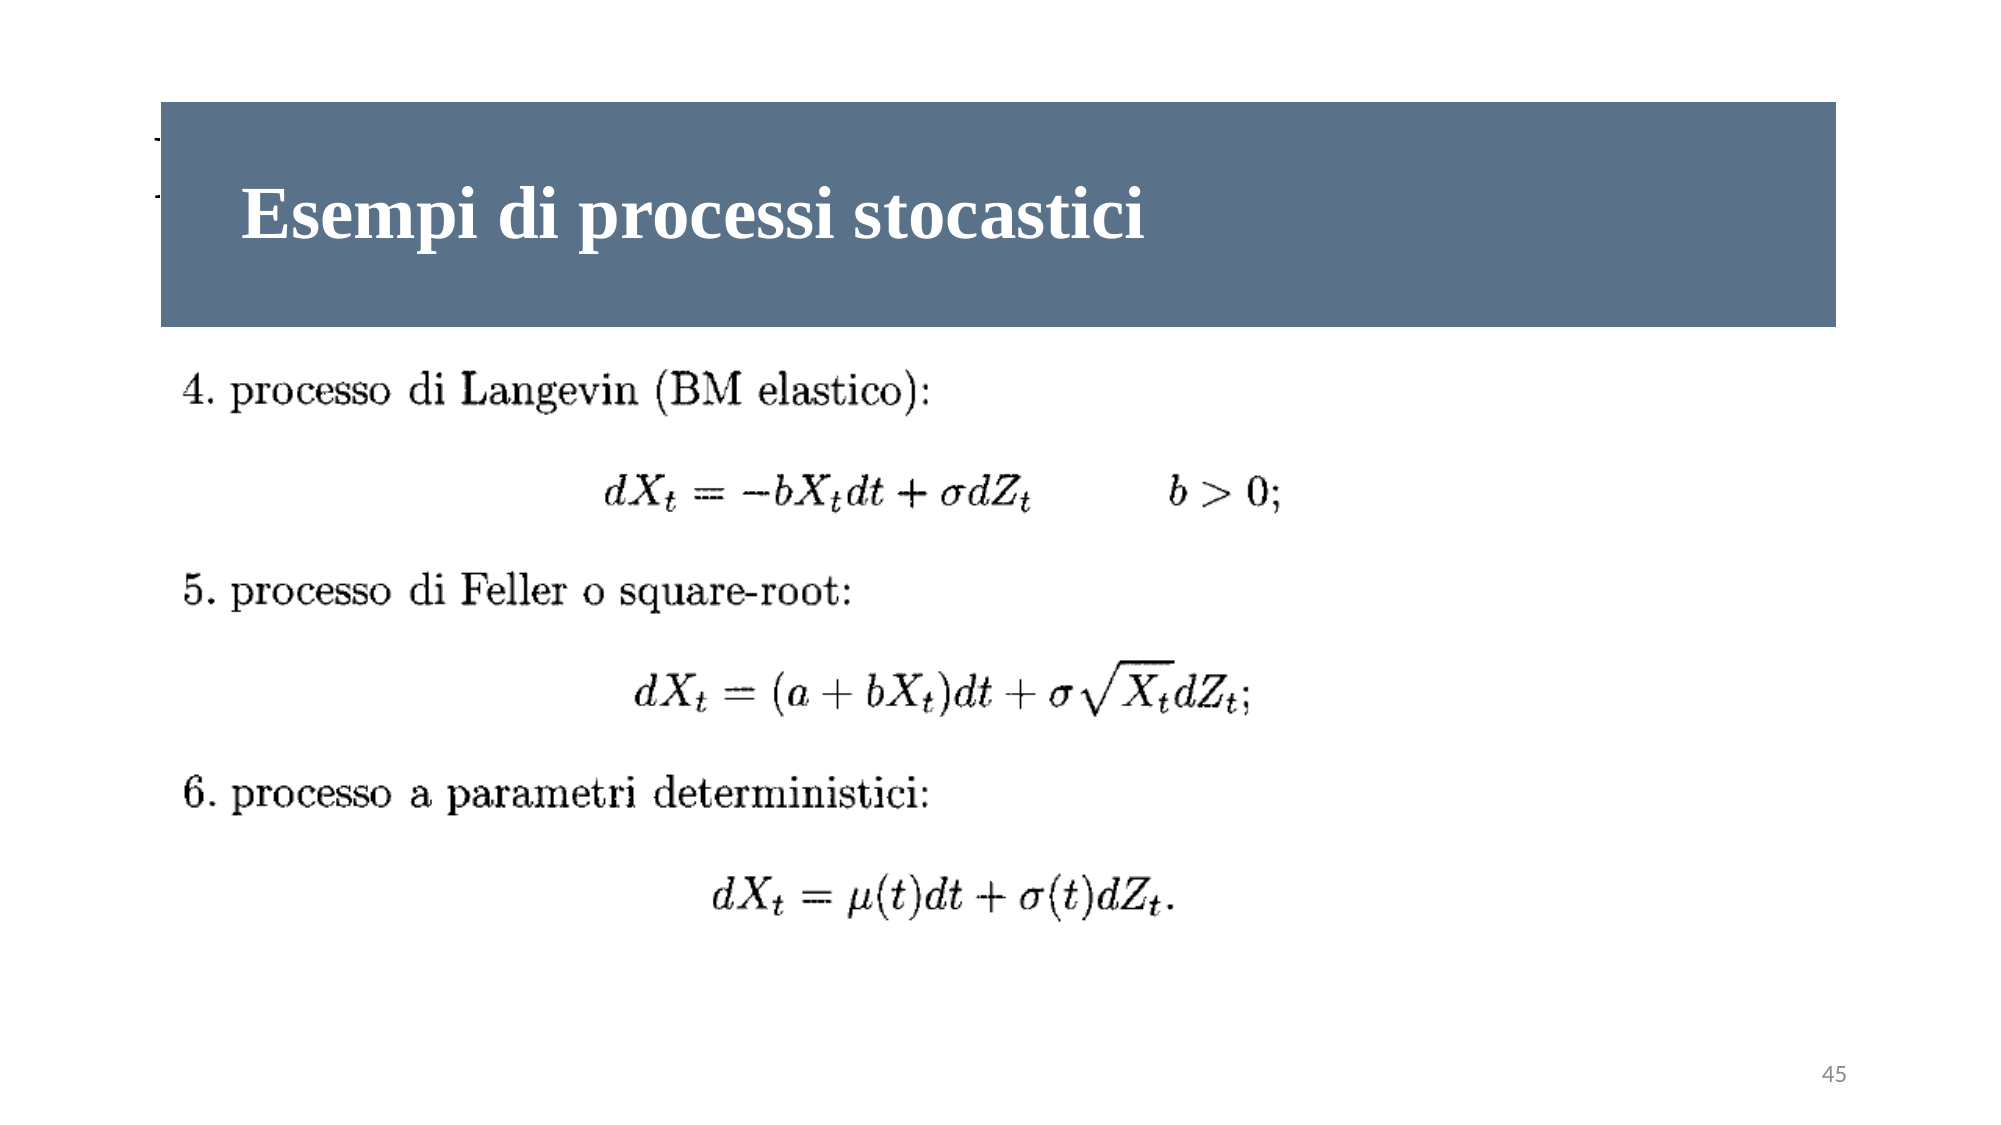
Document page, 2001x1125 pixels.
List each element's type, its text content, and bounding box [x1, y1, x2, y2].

picture [174, 332, 1314, 969]
title Processi Stocastici [137, 59, 1863, 278]
text_box Esempi di processi stocastici [160, 100, 1837, 328]
slide_number 45 [1412, 1042, 1863, 1103]
